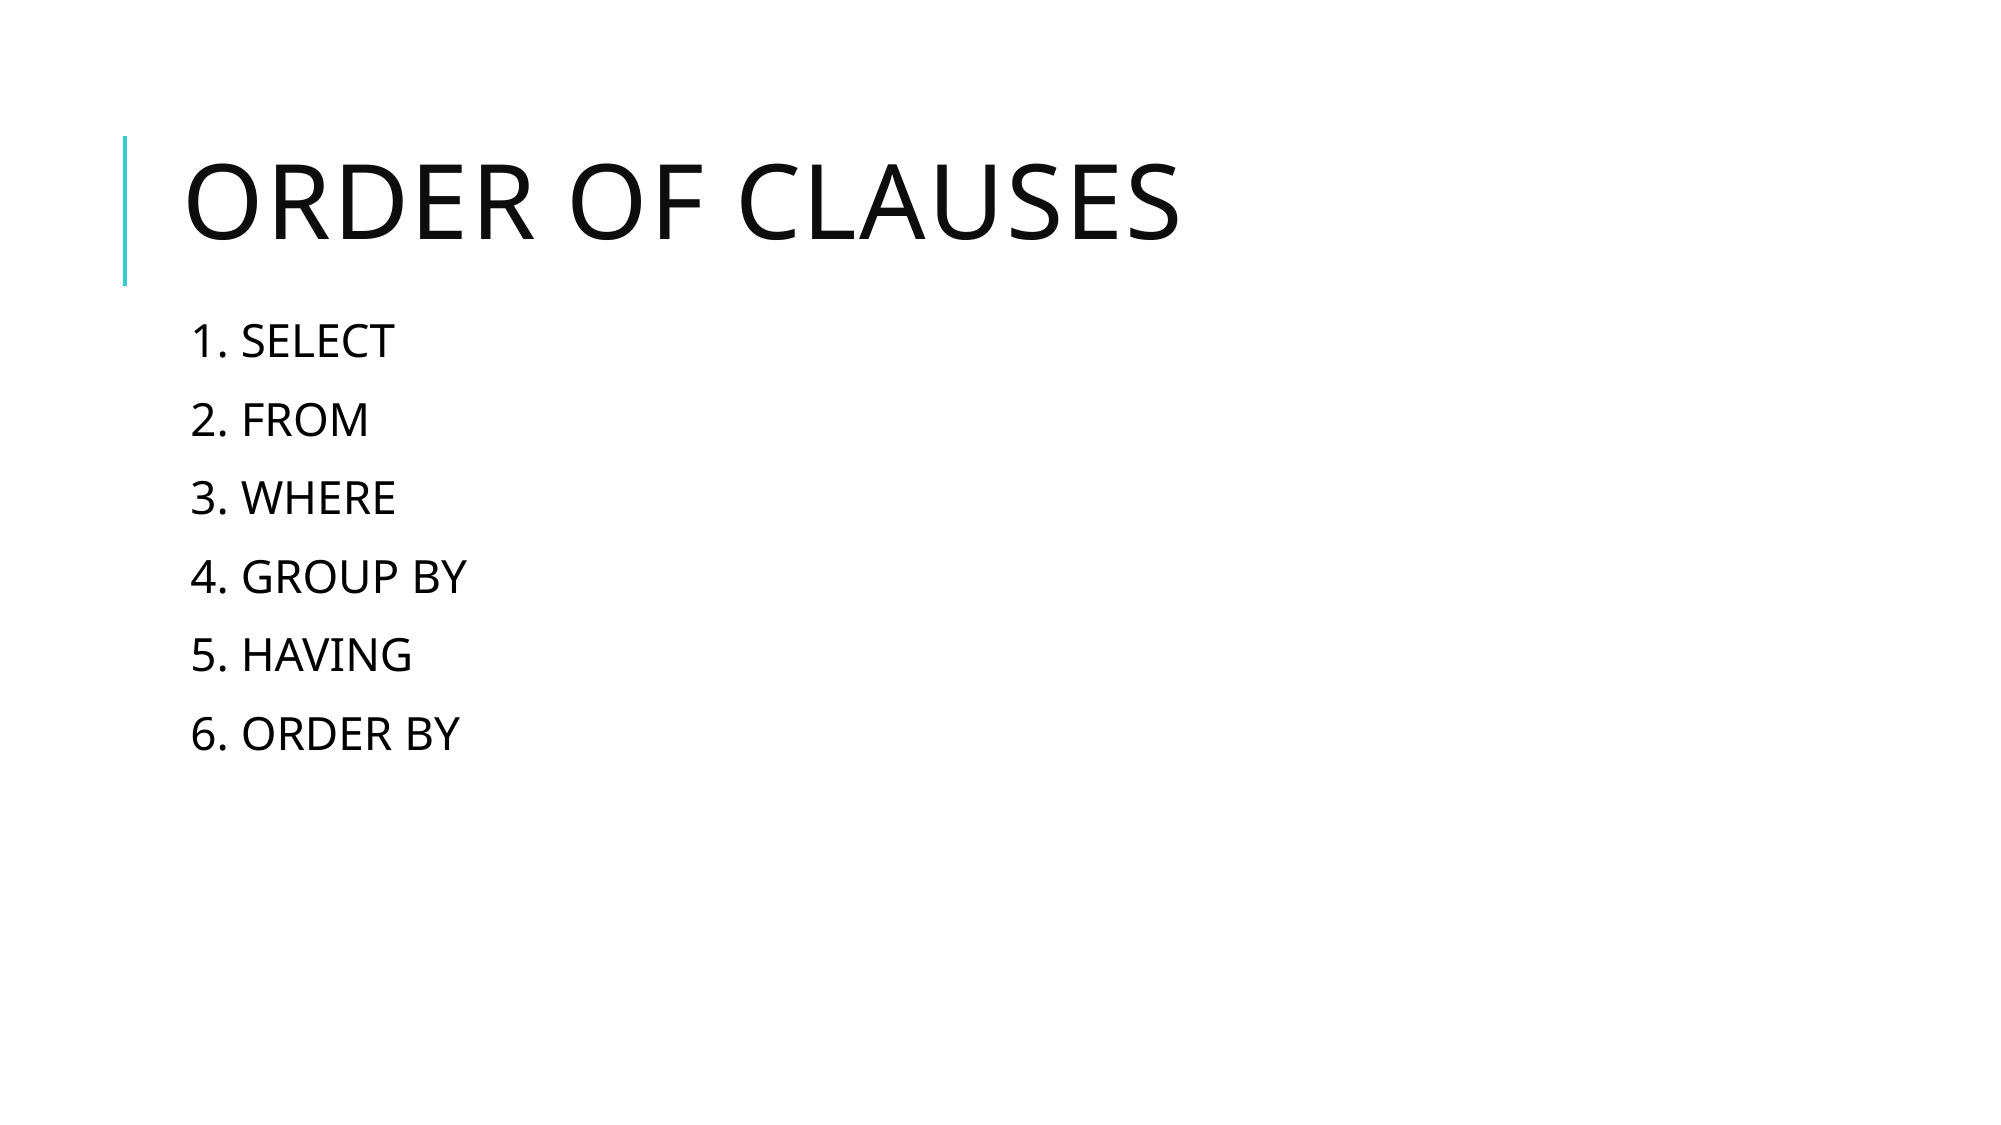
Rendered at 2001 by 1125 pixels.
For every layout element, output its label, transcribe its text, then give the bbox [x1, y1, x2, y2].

title Order of Clauses [168, 133, 1763, 285]
list 1. SELECT 2. FROM 3. WHERE 4. GROUP BY 5. HAVING 6. ORDER BY [168, 310, 1763, 1035]
